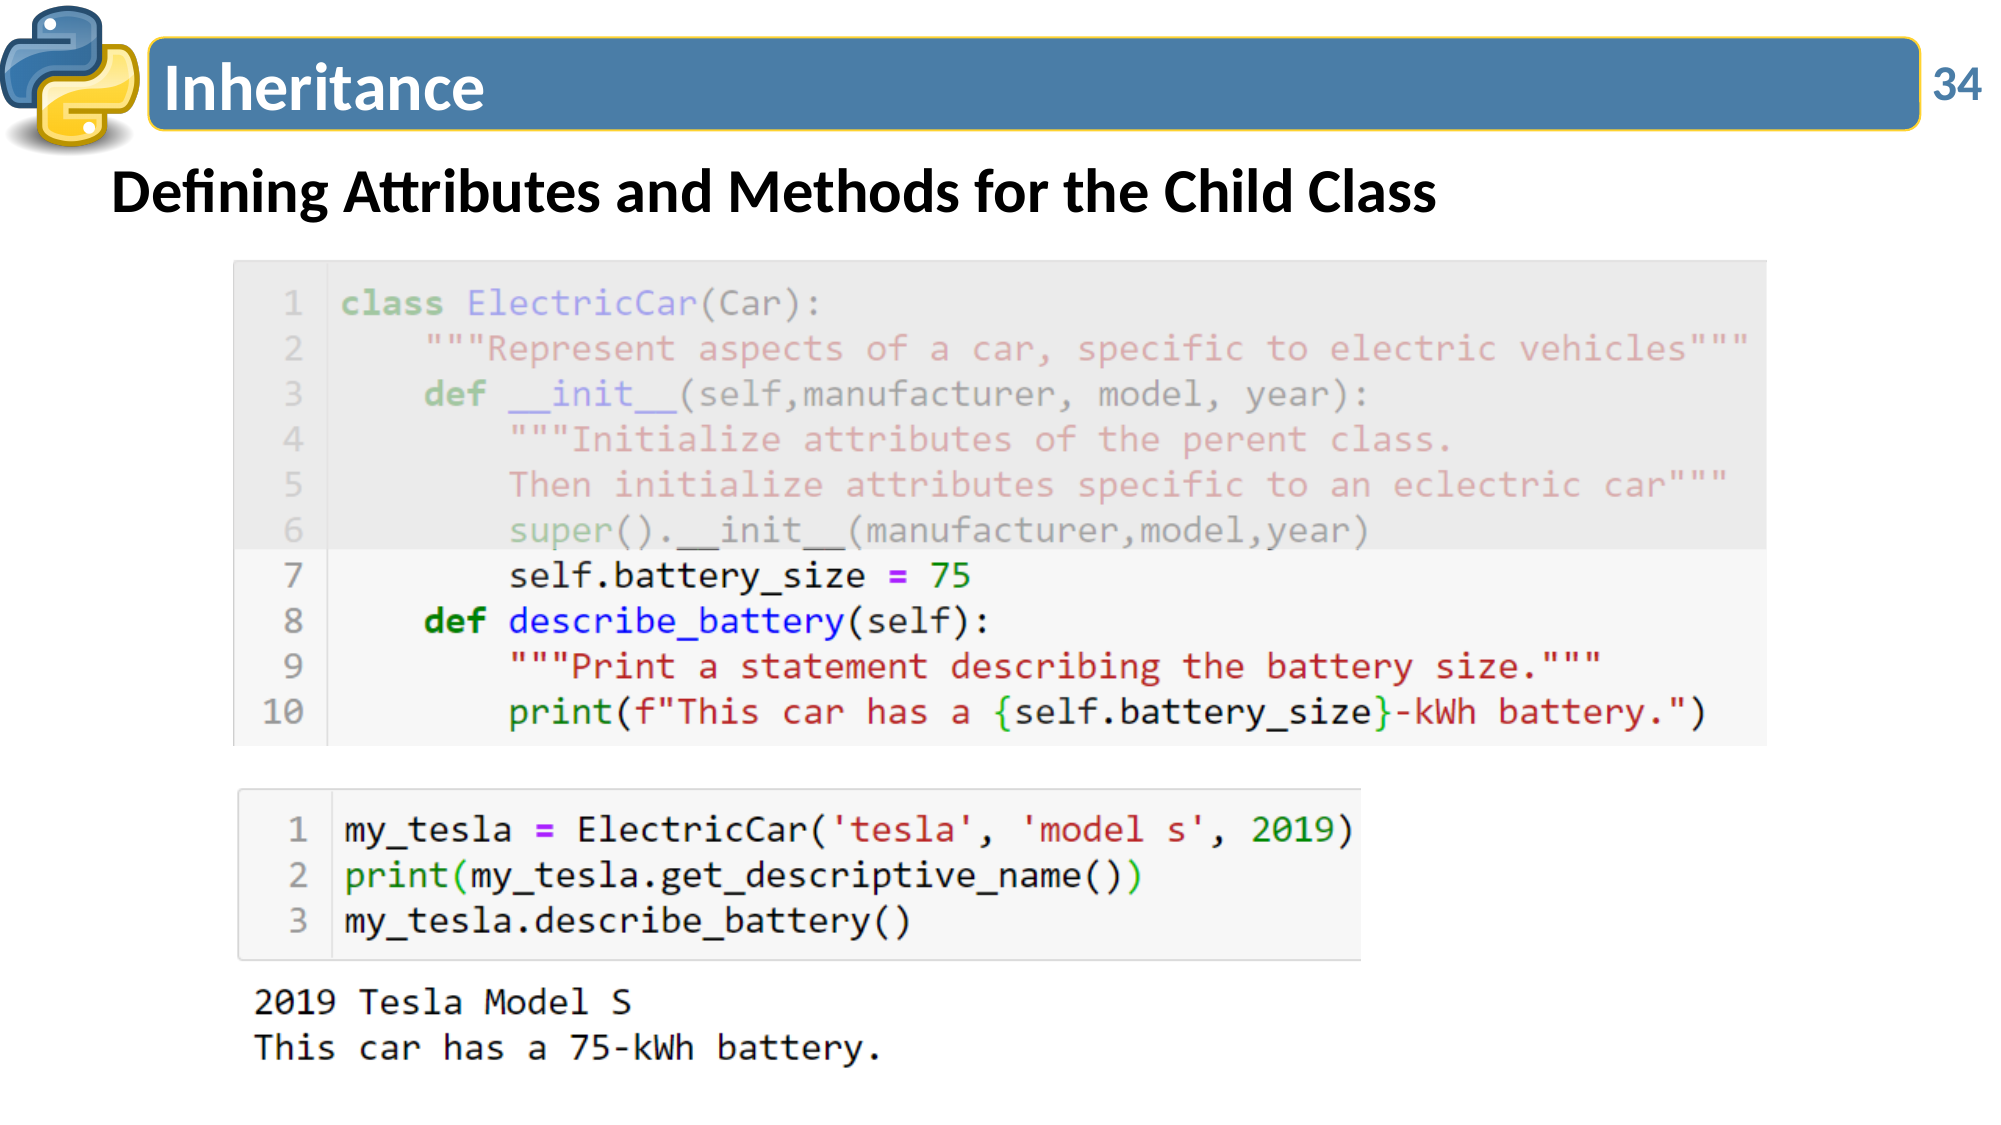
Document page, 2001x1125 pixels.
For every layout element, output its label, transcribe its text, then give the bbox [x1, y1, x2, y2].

picture [233, 787, 1361, 1082]
title Inheritance [148, 43, 1932, 133]
picture [0, 2, 149, 160]
list Defining Attributes and Methods for the Child Class [96, 151, 1921, 241]
slide_number 34 [1917, 43, 2000, 131]
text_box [233, 259, 1767, 746]
